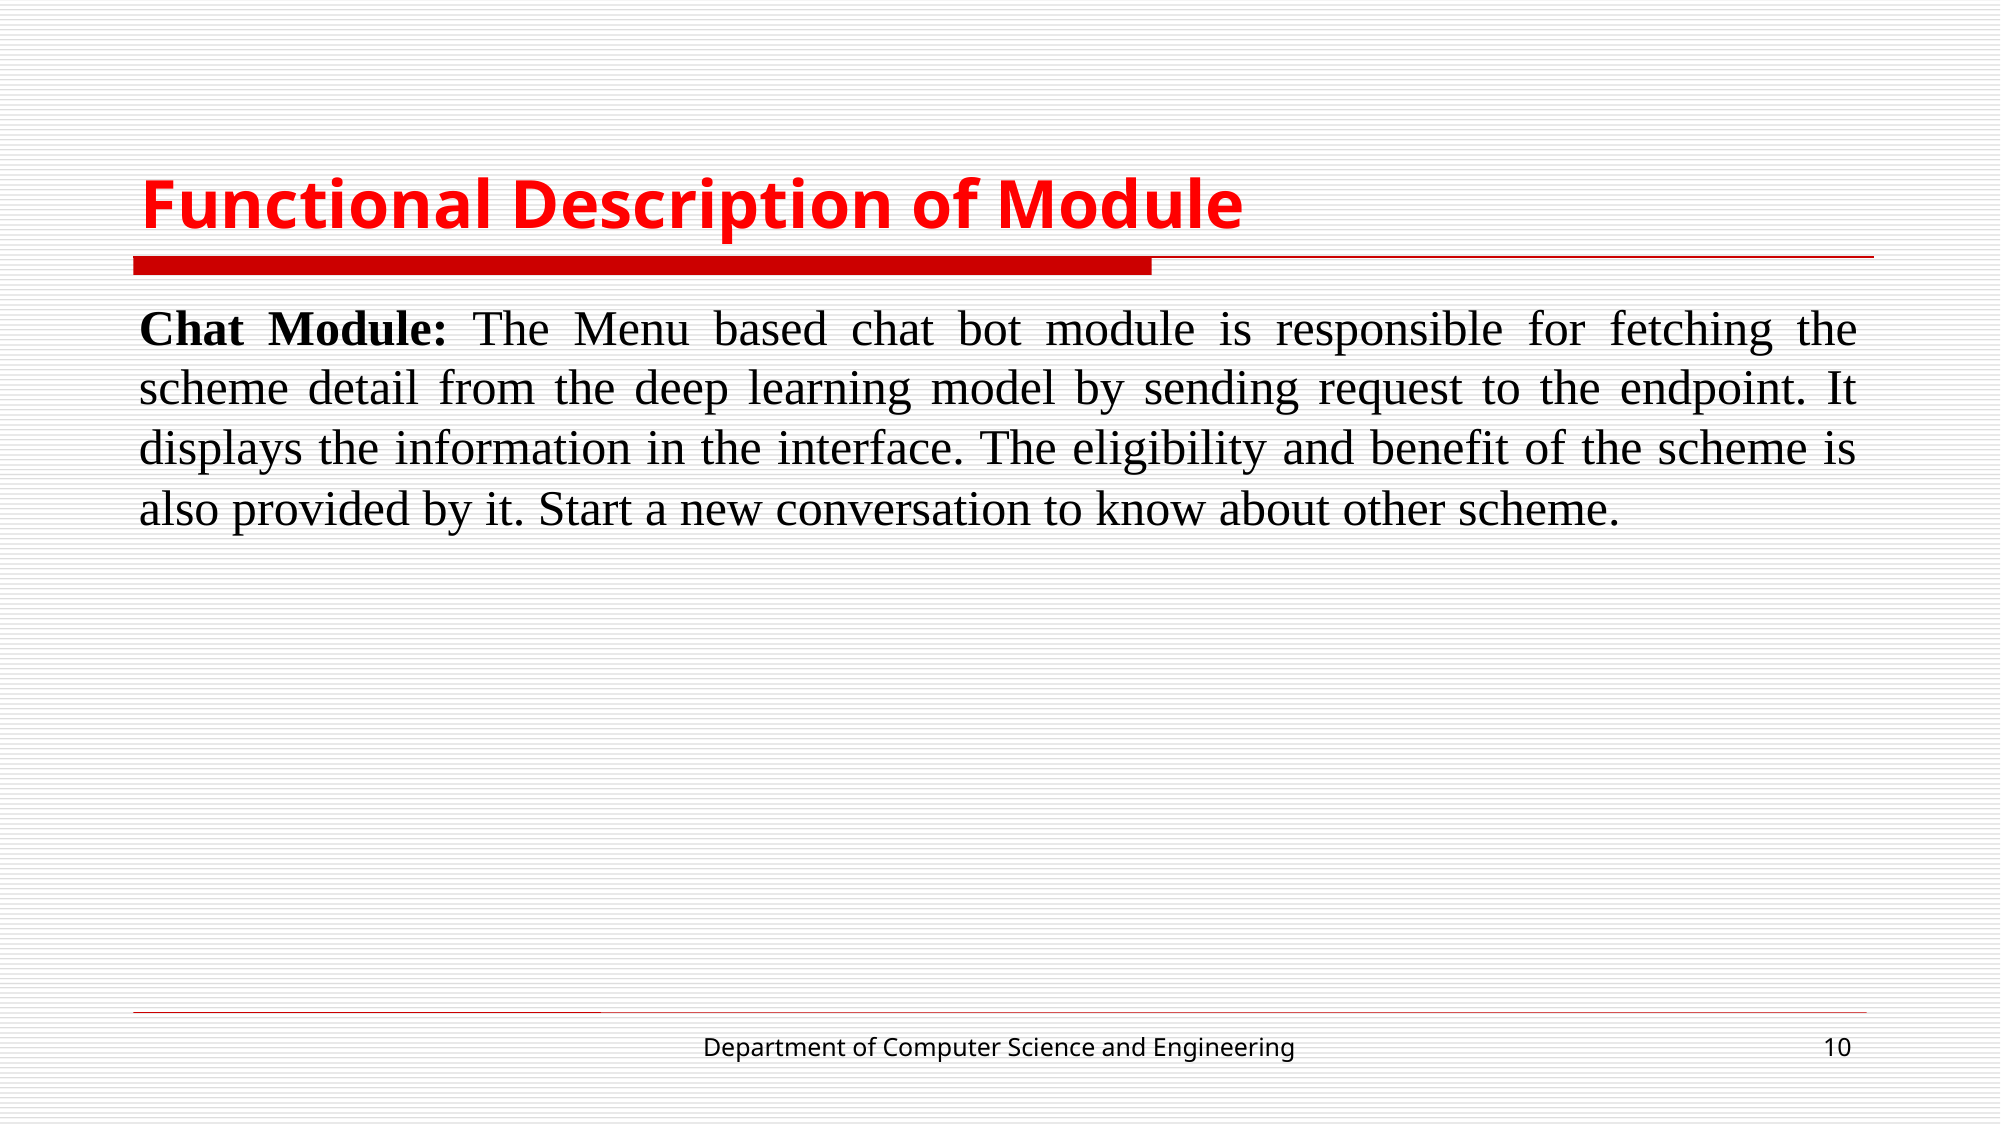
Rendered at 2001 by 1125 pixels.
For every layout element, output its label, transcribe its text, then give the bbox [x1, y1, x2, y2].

picture [0, 0, 2001, 1125]
slide_number [133, 1024, 567, 1103]
title Functional Description of Module [125, 50, 1876, 250]
footer Department of Computer Science and Engineering [683, 1024, 1317, 1103]
slide_number 10 [1433, 1024, 1867, 1103]
list Chat Module: The Menu based chat bot module is responsible for fetching the scheme detail from the deep learning model by sending request to the endpoint. It displays the information in the interface. The eligibility and benefit of the scheme is also provided by it. Start a new conversation to know about other scheme. [123, 287, 1874, 988]
